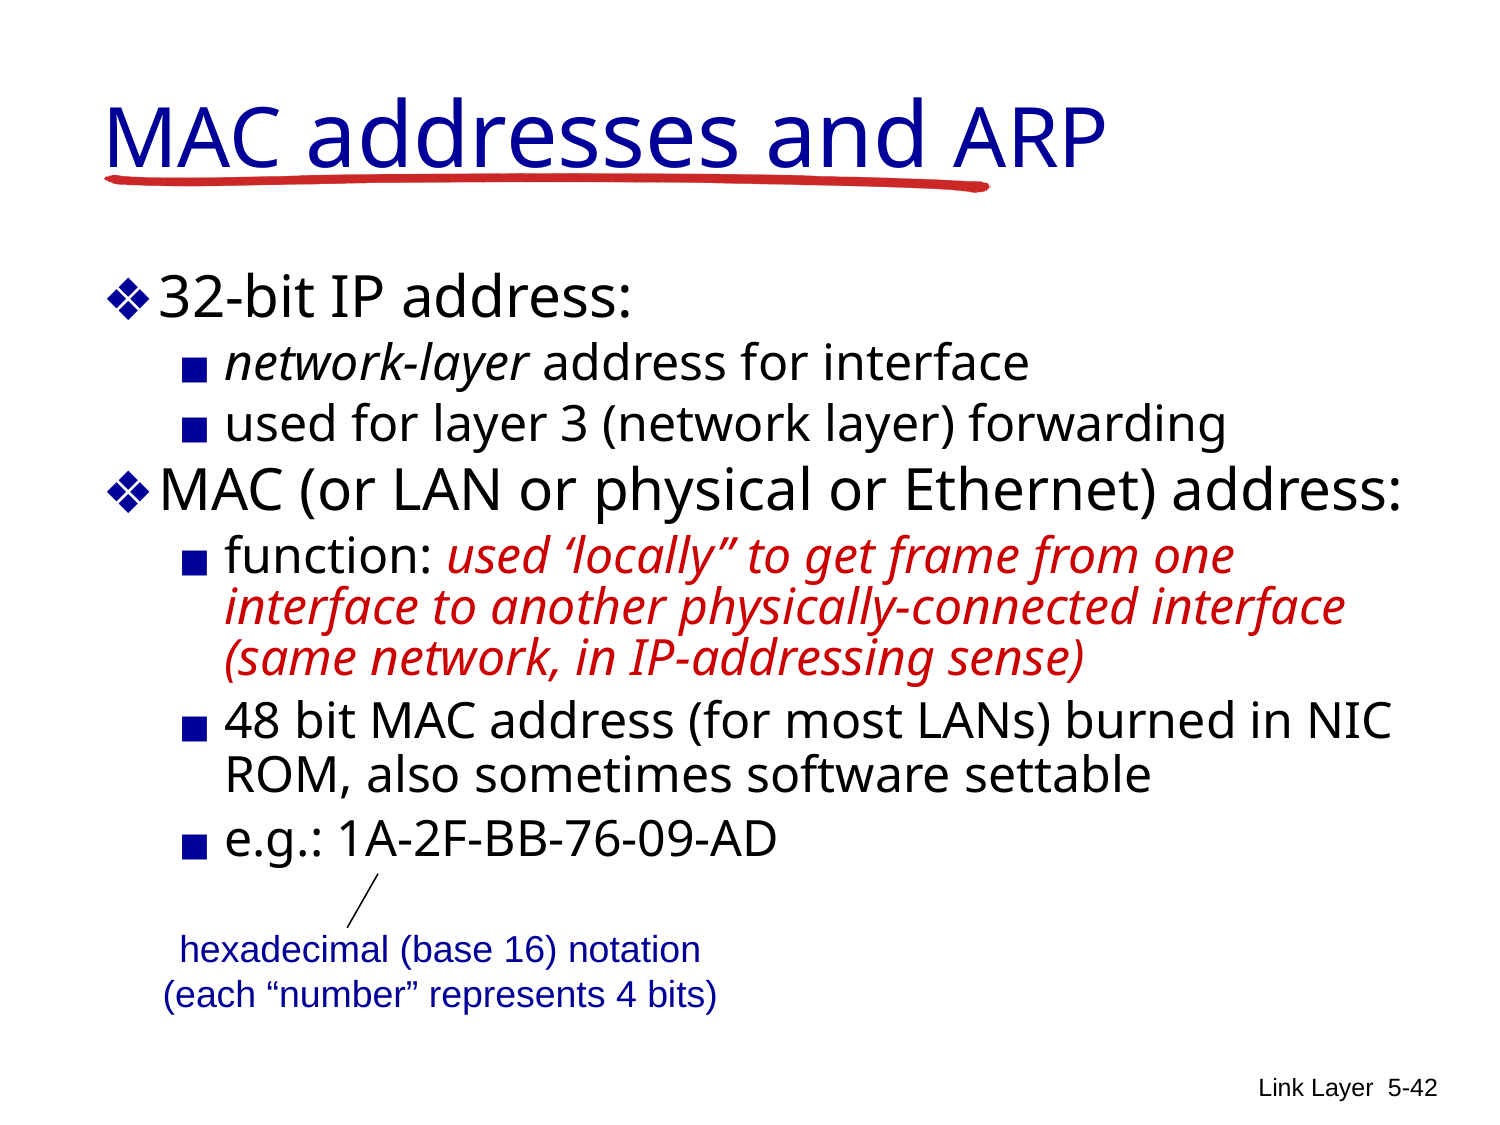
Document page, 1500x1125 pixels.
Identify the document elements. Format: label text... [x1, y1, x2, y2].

title MAC addresses and ARP [87, 37, 1363, 225]
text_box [346, 873, 379, 929]
text_box 5-‹#› [1342, 1063, 1454, 1125]
picture [100, 168, 1001, 198]
list 32-bit IP address: network-layer address for interface used for layer 3 (network layer) forwarding MAC (or LAN or physical or Ethernet) address: function: used ‘locally” to get frame from one interface to another physically-connected interface (same network, in IP-addressing sense) 48 bit MAC address (for most LANs) burned in NIC ROM, also sometimes software settable e.g.: 1A-2F-BB-76-09-AD [87, 262, 1441, 1025]
text_box hexadecimal (base 16) notation (each “number” represents 4 bits) [147, 917, 734, 1023]
text_box Link Layer [914, 1063, 1342, 1125]
